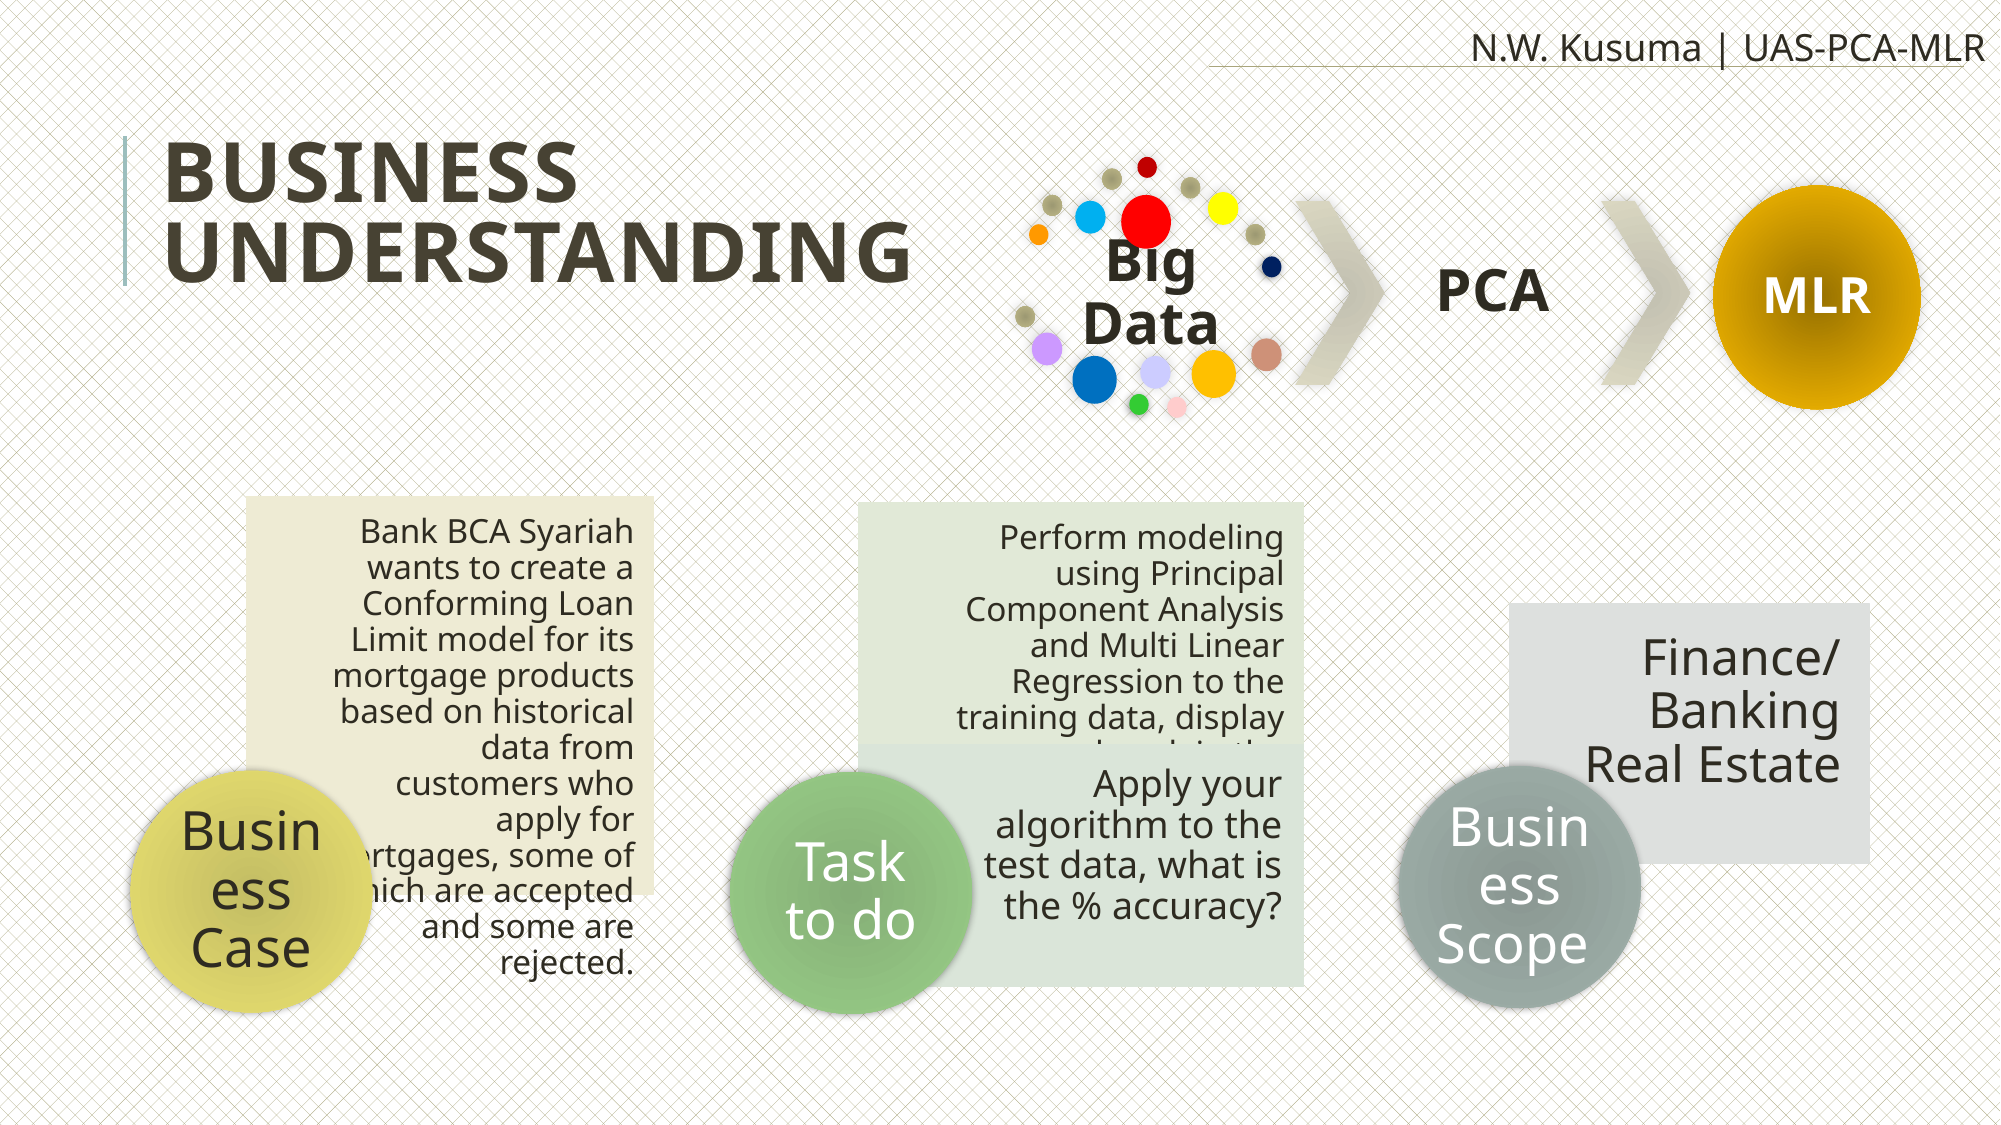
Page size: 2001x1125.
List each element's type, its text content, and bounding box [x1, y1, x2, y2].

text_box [1015, 156, 1921, 419]
text_box N.W. Kusuma | UAS-PCA-MLR [1455, 16, 2000, 77]
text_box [130, 496, 1870, 1015]
title Business Understanding [146, 98, 985, 340]
